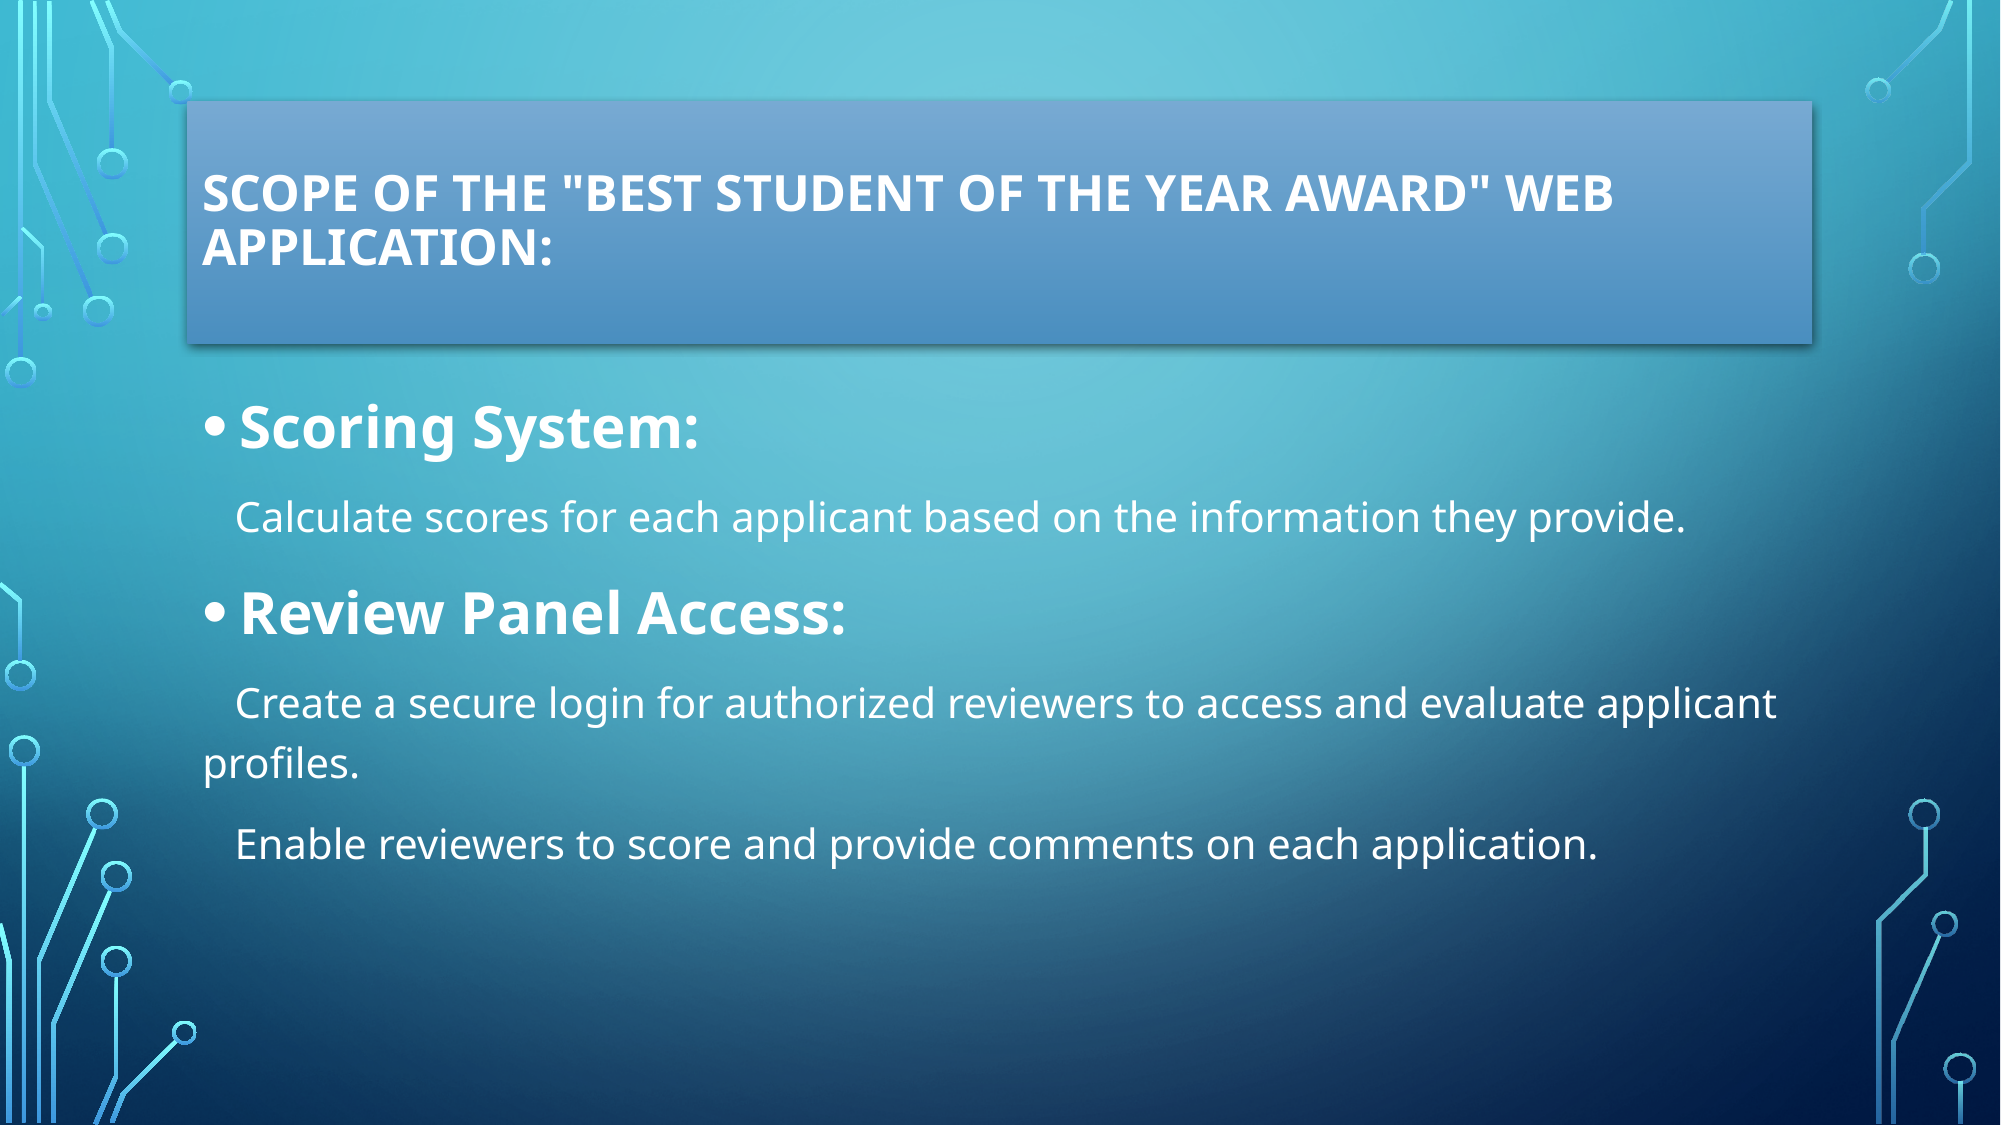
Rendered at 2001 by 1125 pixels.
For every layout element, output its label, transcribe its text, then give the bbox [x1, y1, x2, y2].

list Scoring System: Calculate scores for each applicant based on the information they provide. Review Panel Access: Create a secure login for authorized reviewers to access and evaluate applicant profiles. Enable reviewers to score and provide comments on each application. [187, 369, 1813, 950]
title Scope of the "Best Student of the Year Award" Web Application: [187, 101, 1813, 344]
